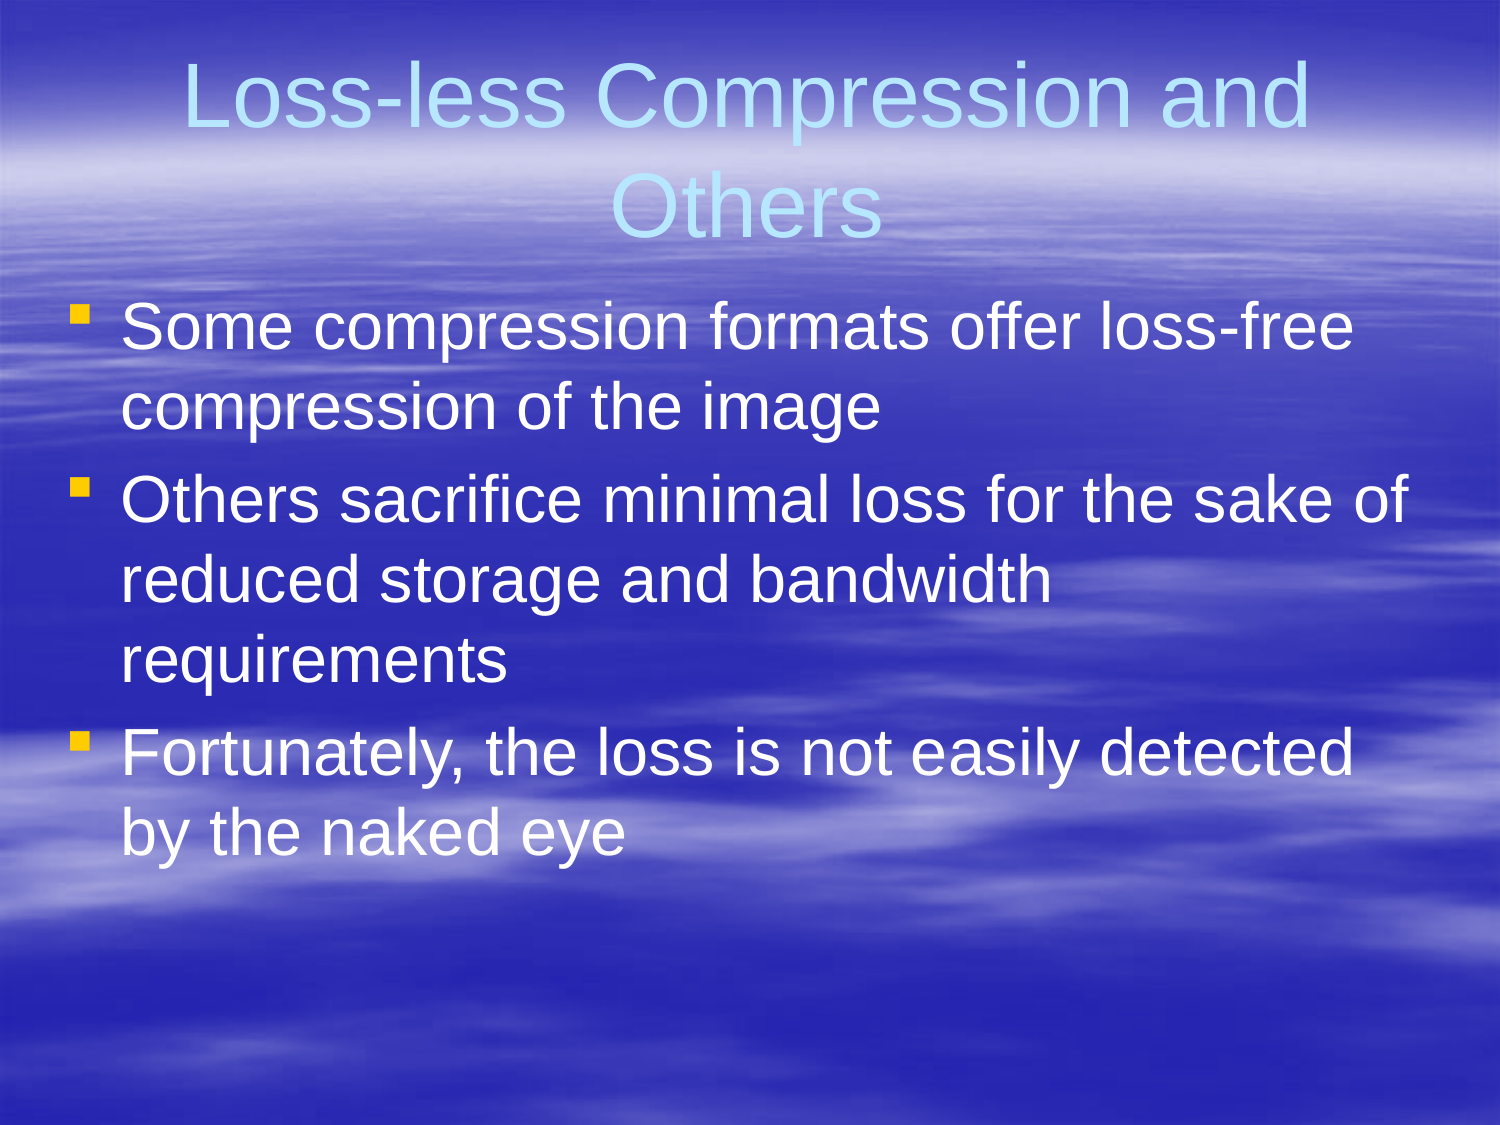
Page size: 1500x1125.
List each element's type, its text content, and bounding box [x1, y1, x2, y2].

list Some compression formats offer loss-free compression of the image Others sacrifice minimal loss for the sake of reduced storage and bandwidth requirements Fortunately, the loss is not easily detected by the naked eye [49, 274, 1451, 1001]
title Loss-less Compression and Others [49, 37, 1446, 256]
